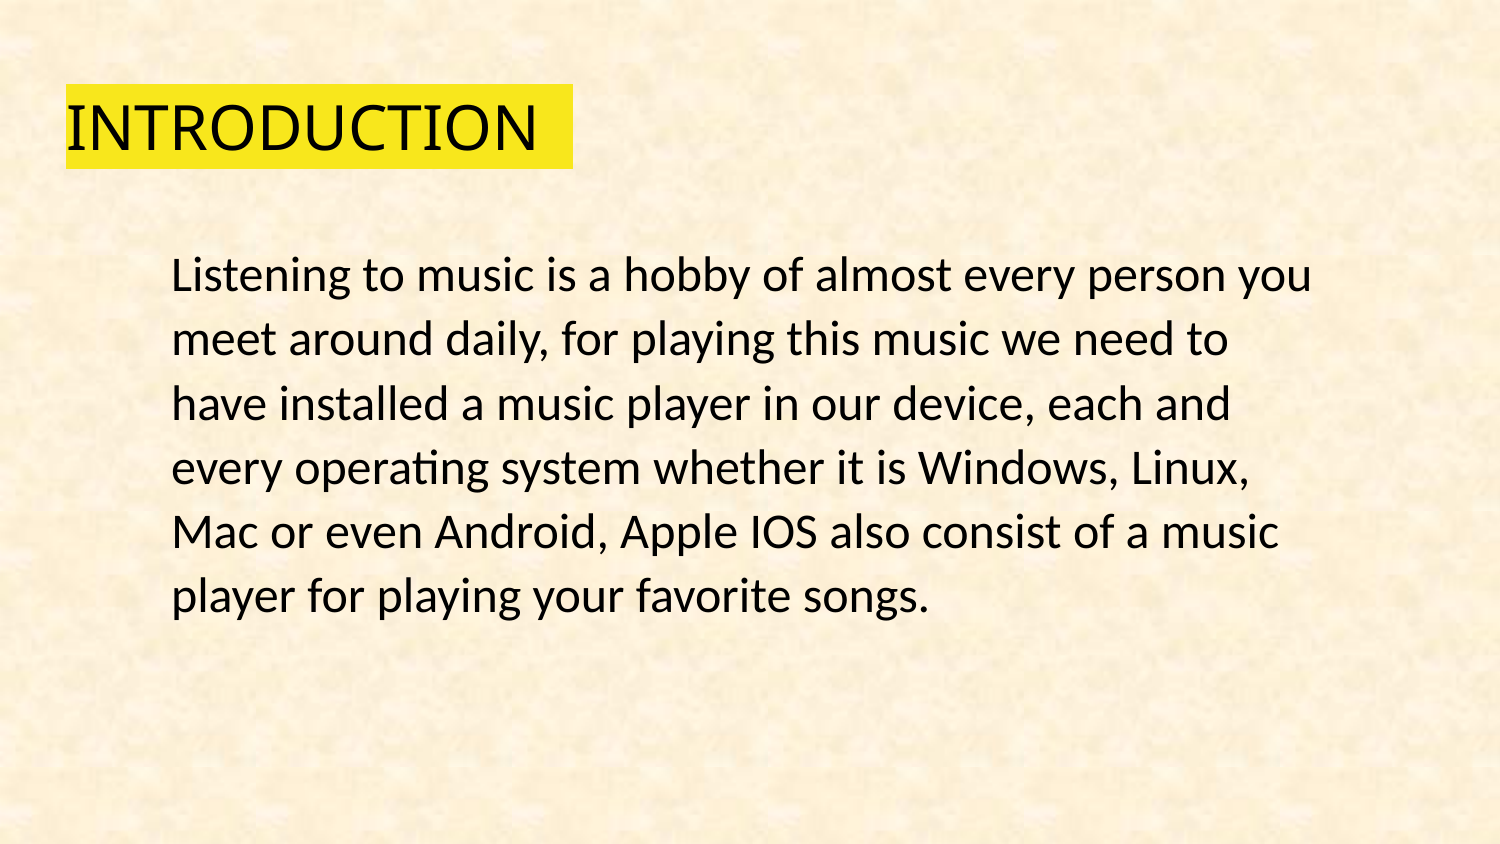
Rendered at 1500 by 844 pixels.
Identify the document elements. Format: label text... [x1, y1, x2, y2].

title INTRODUCTION [51, 72, 1449, 167]
picture [0, 0, 1500, 844]
list Listening to music is a hobby of almost every person you meet around daily, for playing this music we need to have installed a music player in our device, each and every operating system whether it is Windows, Linux, Mac or even Android, Apple IOS also consist of a music player for playing your favorite songs. [143, 222, 1342, 642]
